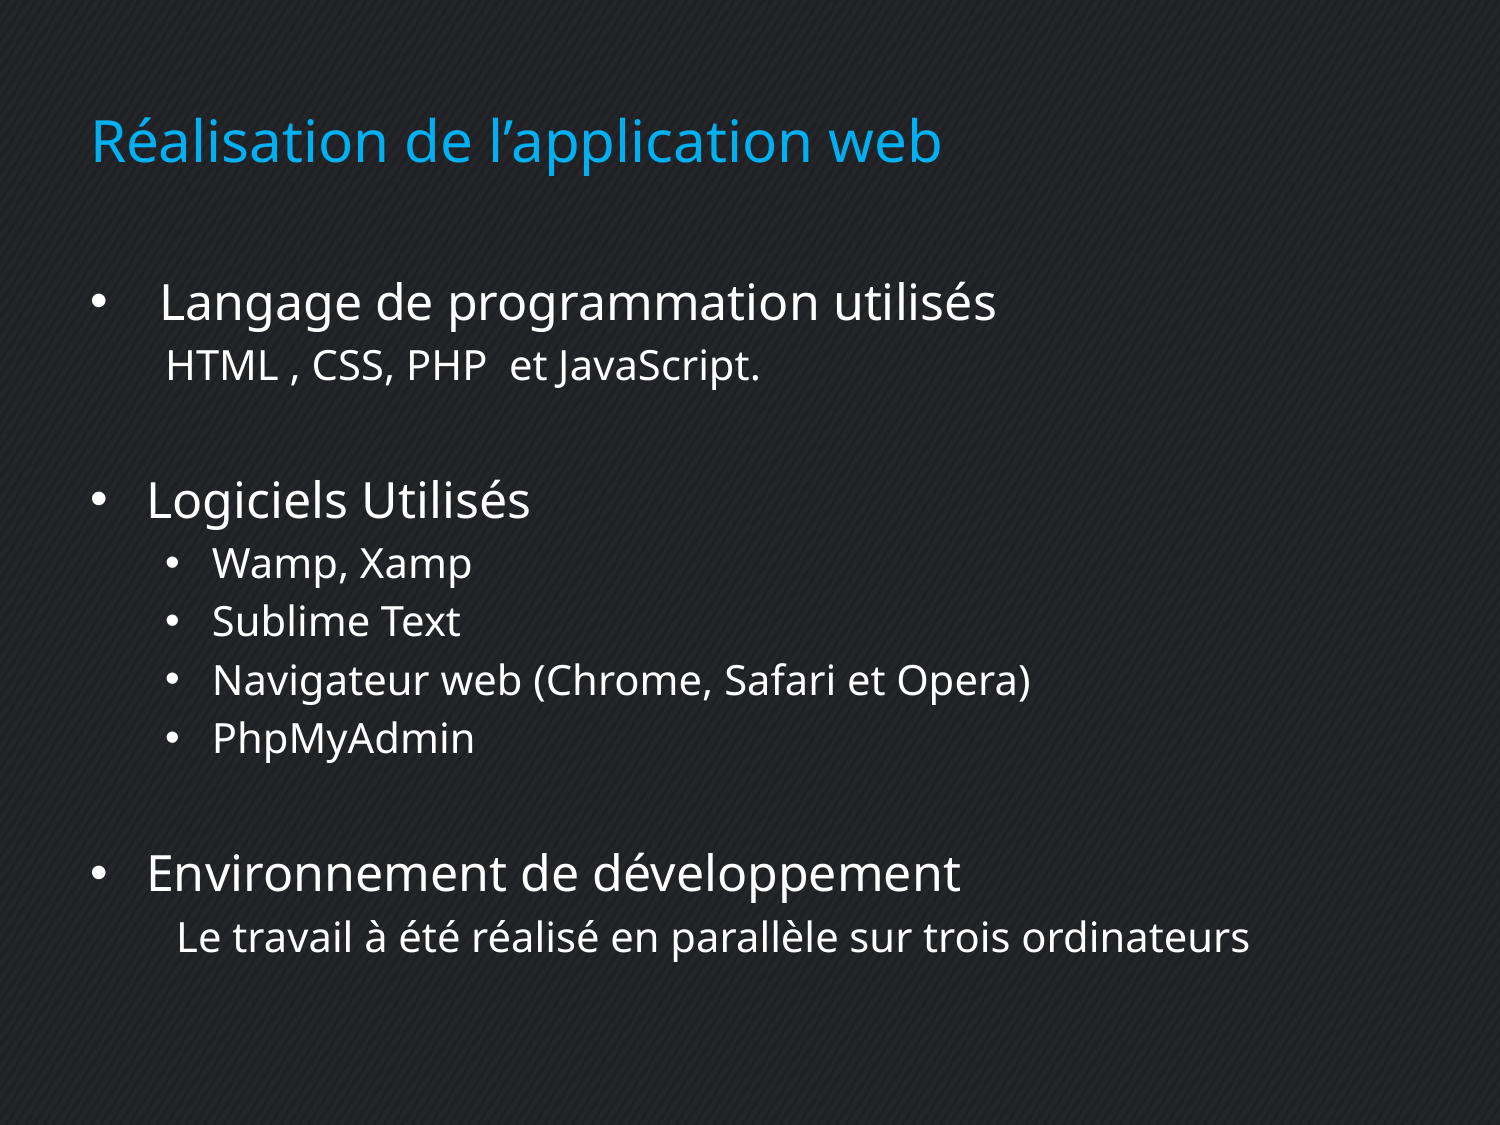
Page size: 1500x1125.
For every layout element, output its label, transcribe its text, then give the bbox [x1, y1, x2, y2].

picture [0, 0, 1500, 1125]
list Langage de programmation utilisés HTML , CSS, PHP et JavaScript. Logiciels Utilisés Wamp, Xamp Sublime Text Navigateur web (Chrome, Safari et Opera) PhpMyAdmin Environnement de développement Le travail à été réalisé en parallèle sur trois ordinateurs [75, 262, 1425, 1005]
title Réalisation de l’application web [75, 45, 1425, 233]
